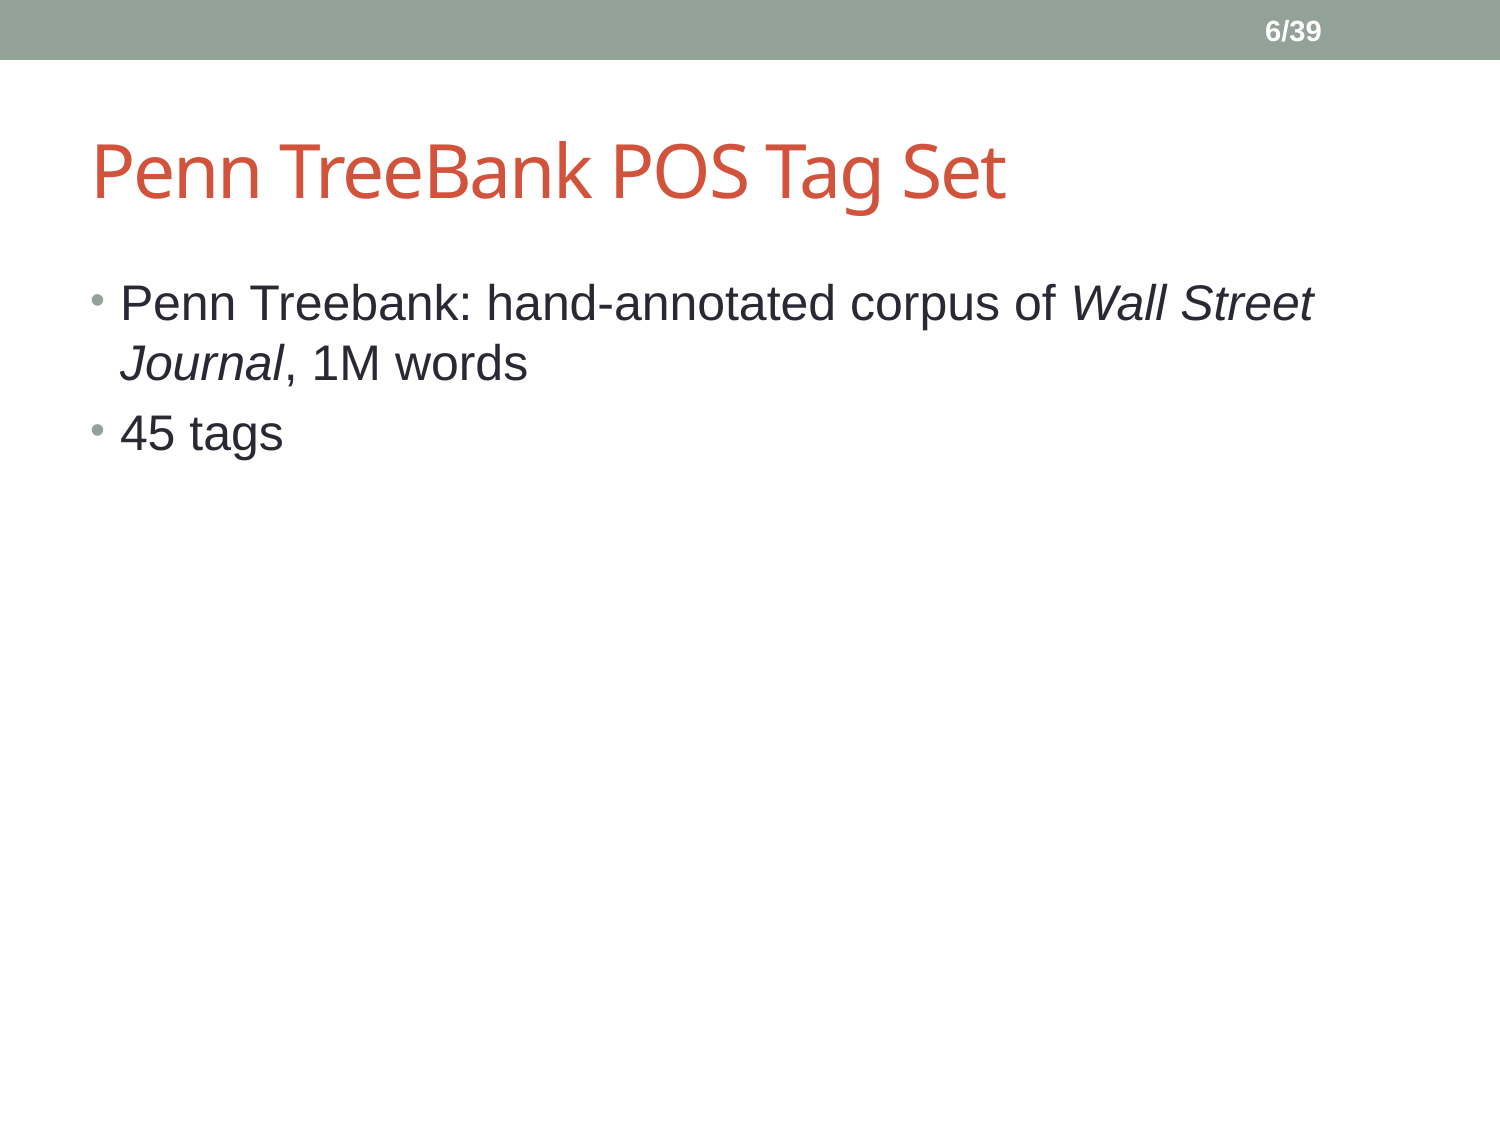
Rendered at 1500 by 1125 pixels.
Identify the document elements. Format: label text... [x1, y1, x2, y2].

list Penn Treebank: hand-annotated corpus of Wall Street Journal, 1M words 45 tags [75, 262, 1425, 1063]
title Penn TreeBank POS Tag Set [75, 87, 1425, 250]
slide_number 6/39 [1250, 3, 1425, 57]
